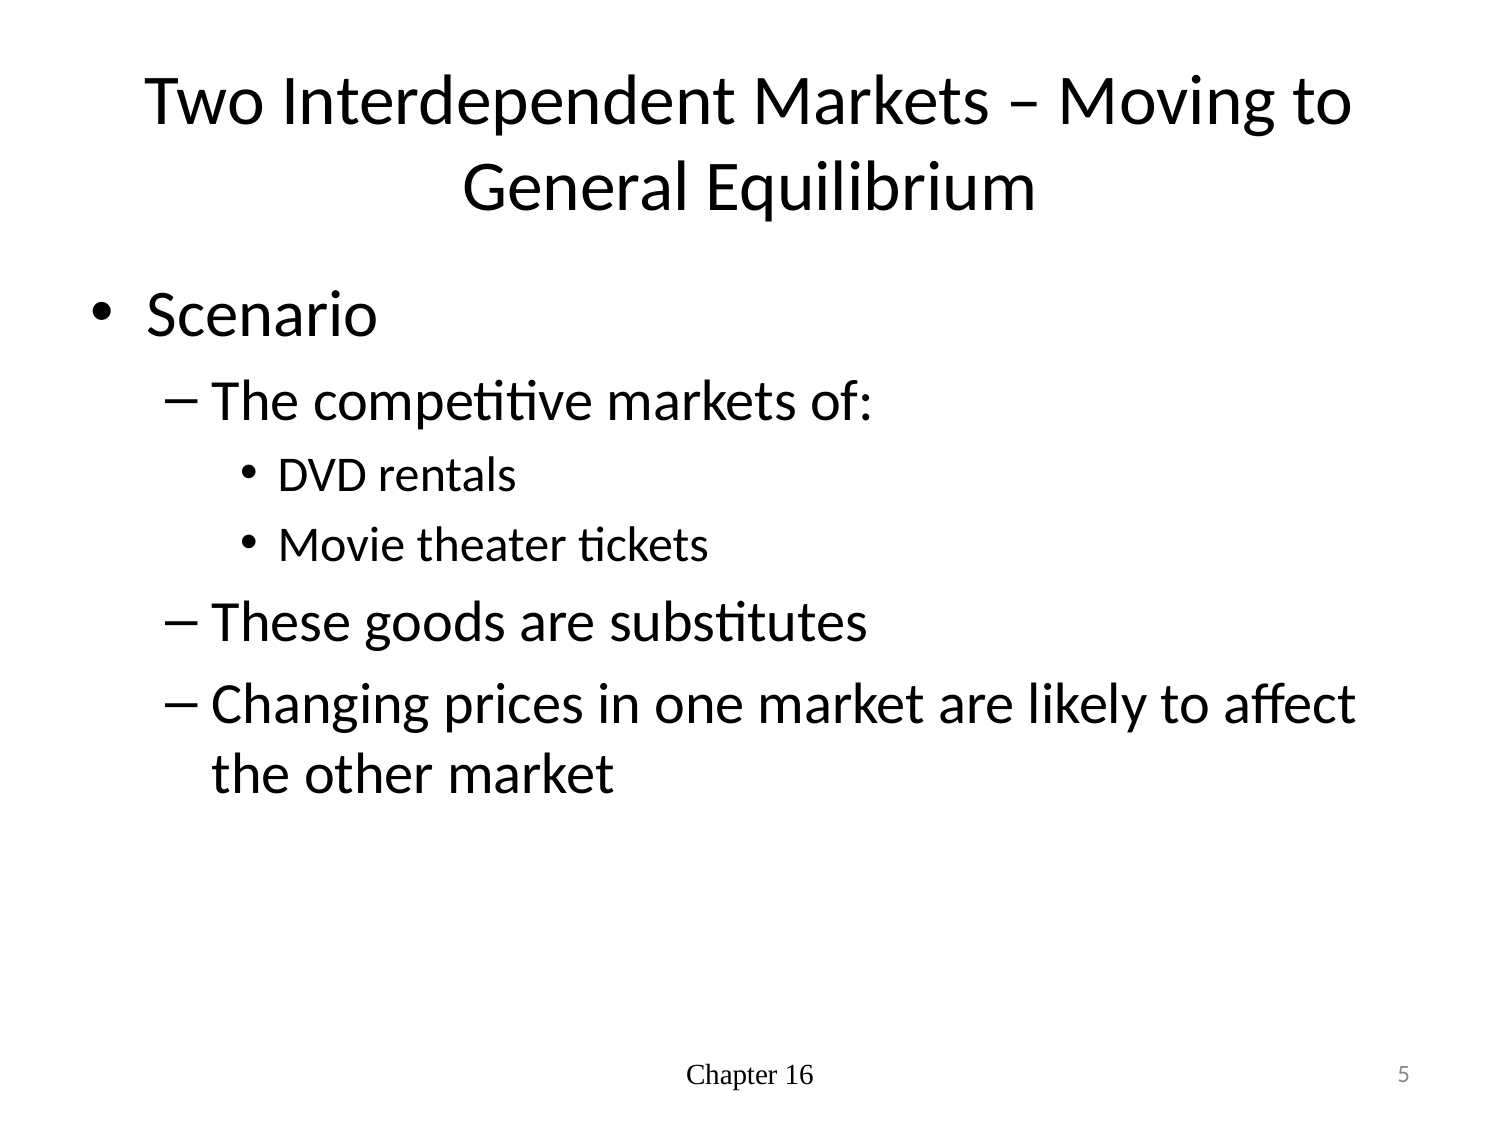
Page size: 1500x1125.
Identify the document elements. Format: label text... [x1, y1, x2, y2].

slide_number 5 [1074, 1042, 1425, 1103]
list Scenario The competitive markets of: DVD rentals Movie theater tickets These goods are substitutes Changing prices in one market are likely to affect the other market [75, 262, 1425, 1005]
title Two Interdependent Markets – Moving to General Equilibrium [75, 45, 1425, 233]
footer Chapter 16 [512, 1042, 988, 1103]
